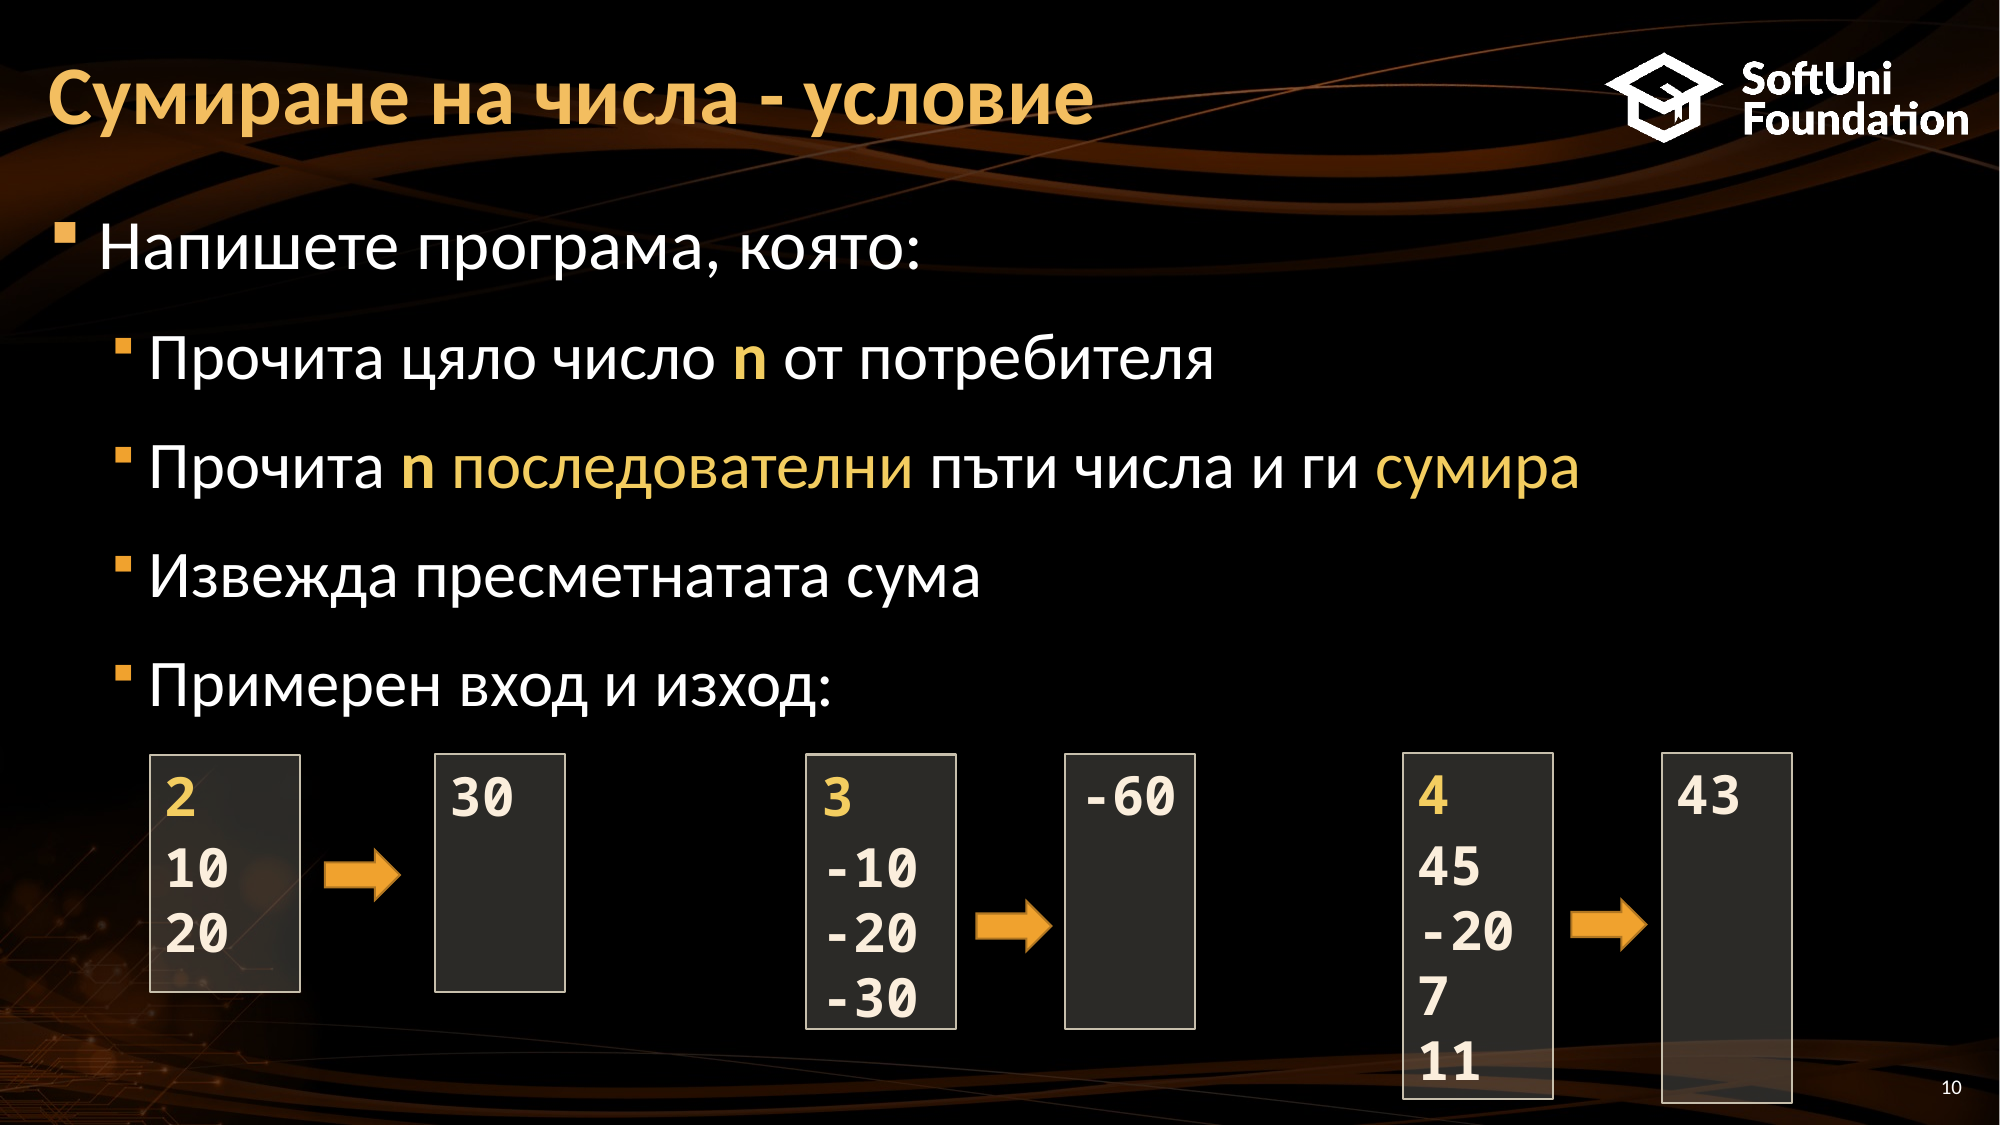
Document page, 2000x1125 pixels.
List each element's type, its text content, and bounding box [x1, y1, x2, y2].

text_box -60 [1065, 754, 1196, 1030]
text_box 30 [434, 754, 565, 992]
text_box 4 45 -20 7 11 [1403, 752, 1554, 1099]
text_box [323, 847, 402, 903]
text_box 2 10 20 [150, 754, 300, 992]
title Сумиране на числа - условие [30, 6, 1602, 189]
text_box 3 -10 -20 -30 [806, 754, 957, 1030]
text_box [1570, 897, 1648, 953]
list Напишете програма, която: Прочита цяло число n от потребителя Прочита n последователни пъти числа и ги сумира Извежда пресметнатата сума Примерен вход и изход: [31, 188, 1968, 1103]
picture [0, 0, 2000, 1125]
text_box [975, 898, 1053, 954]
text_box 43 [1662, 752, 1793, 1103]
